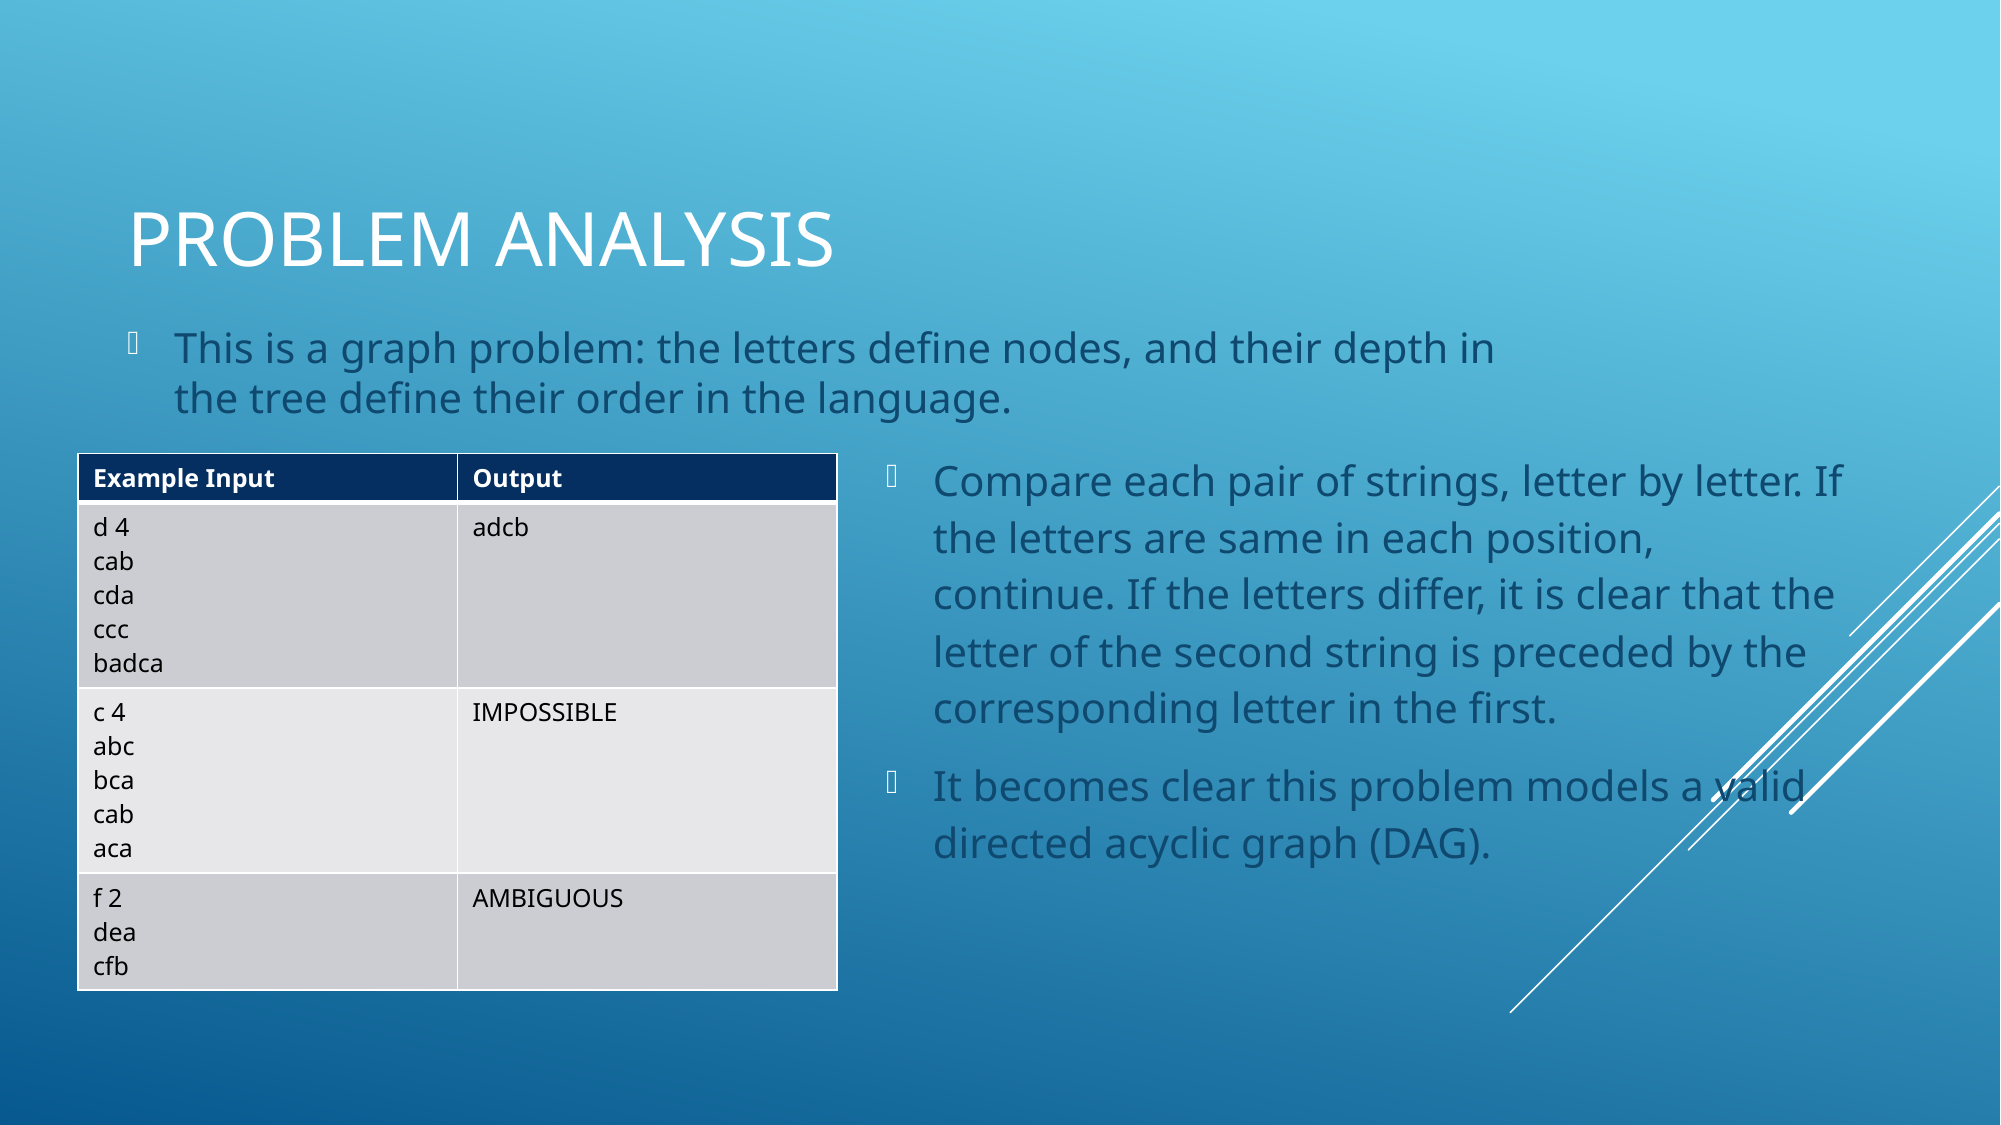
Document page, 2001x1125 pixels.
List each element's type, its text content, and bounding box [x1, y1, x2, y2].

table_cell d 4 cab cda ccc badca [79, 505, 457, 687]
table_cell adcb [458, 505, 836, 687]
title Problem Analysis [112, 112, 1513, 314]
text_box Compare each pair of strings, letter by letter. If the letters are same in each position, continue. If the letters differ, it is clear that the letter of the second string is preceded by the corresponding letter in the first. It becomes clear this problem models a valid directed acyclic graph (DAG). [871, 443, 1860, 1037]
table_header Example Input [79, 454, 457, 500]
table_cell c 4 abc bca cab aca [79, 689, 457, 872]
table_header Output [458, 454, 836, 500]
table_cell AMBIGUOUS [458, 874, 836, 989]
table_cell IMPOSSIBLE [458, 689, 836, 872]
list This is a graph problem: the letters define nodes, and their depth in the tree define their order in the language. [112, 314, 1513, 908]
table_cell f 2 dea cfb [79, 874, 457, 989]
